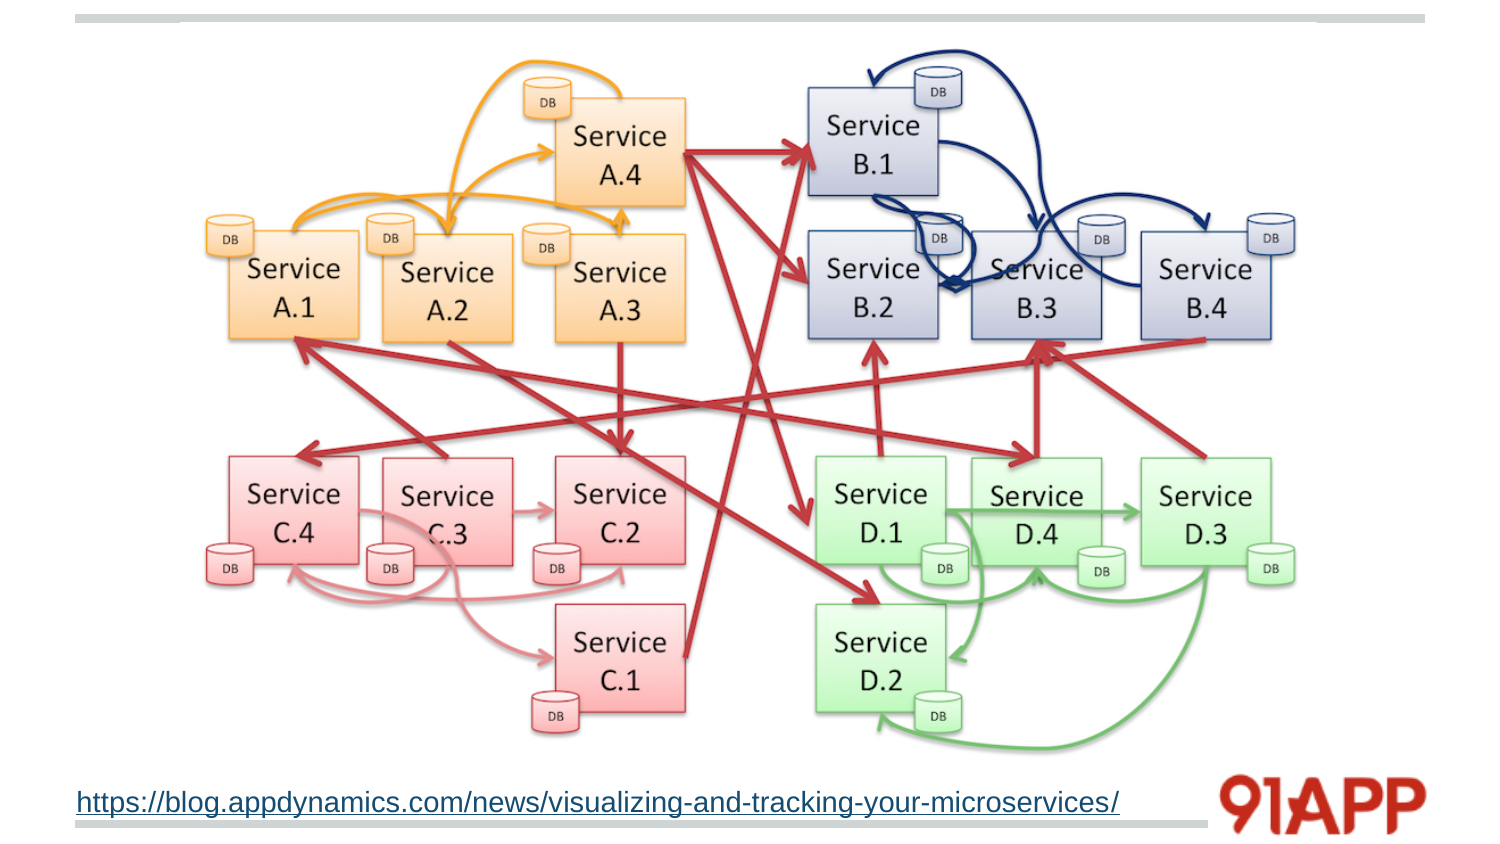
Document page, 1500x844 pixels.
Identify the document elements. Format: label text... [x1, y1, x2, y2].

picture [179, 22, 1317, 762]
picture [1208, 768, 1433, 844]
text_box https://blog.appdynamics.com/news/visualizing-and-tracking-your-microservices/ [61, 775, 1135, 844]
